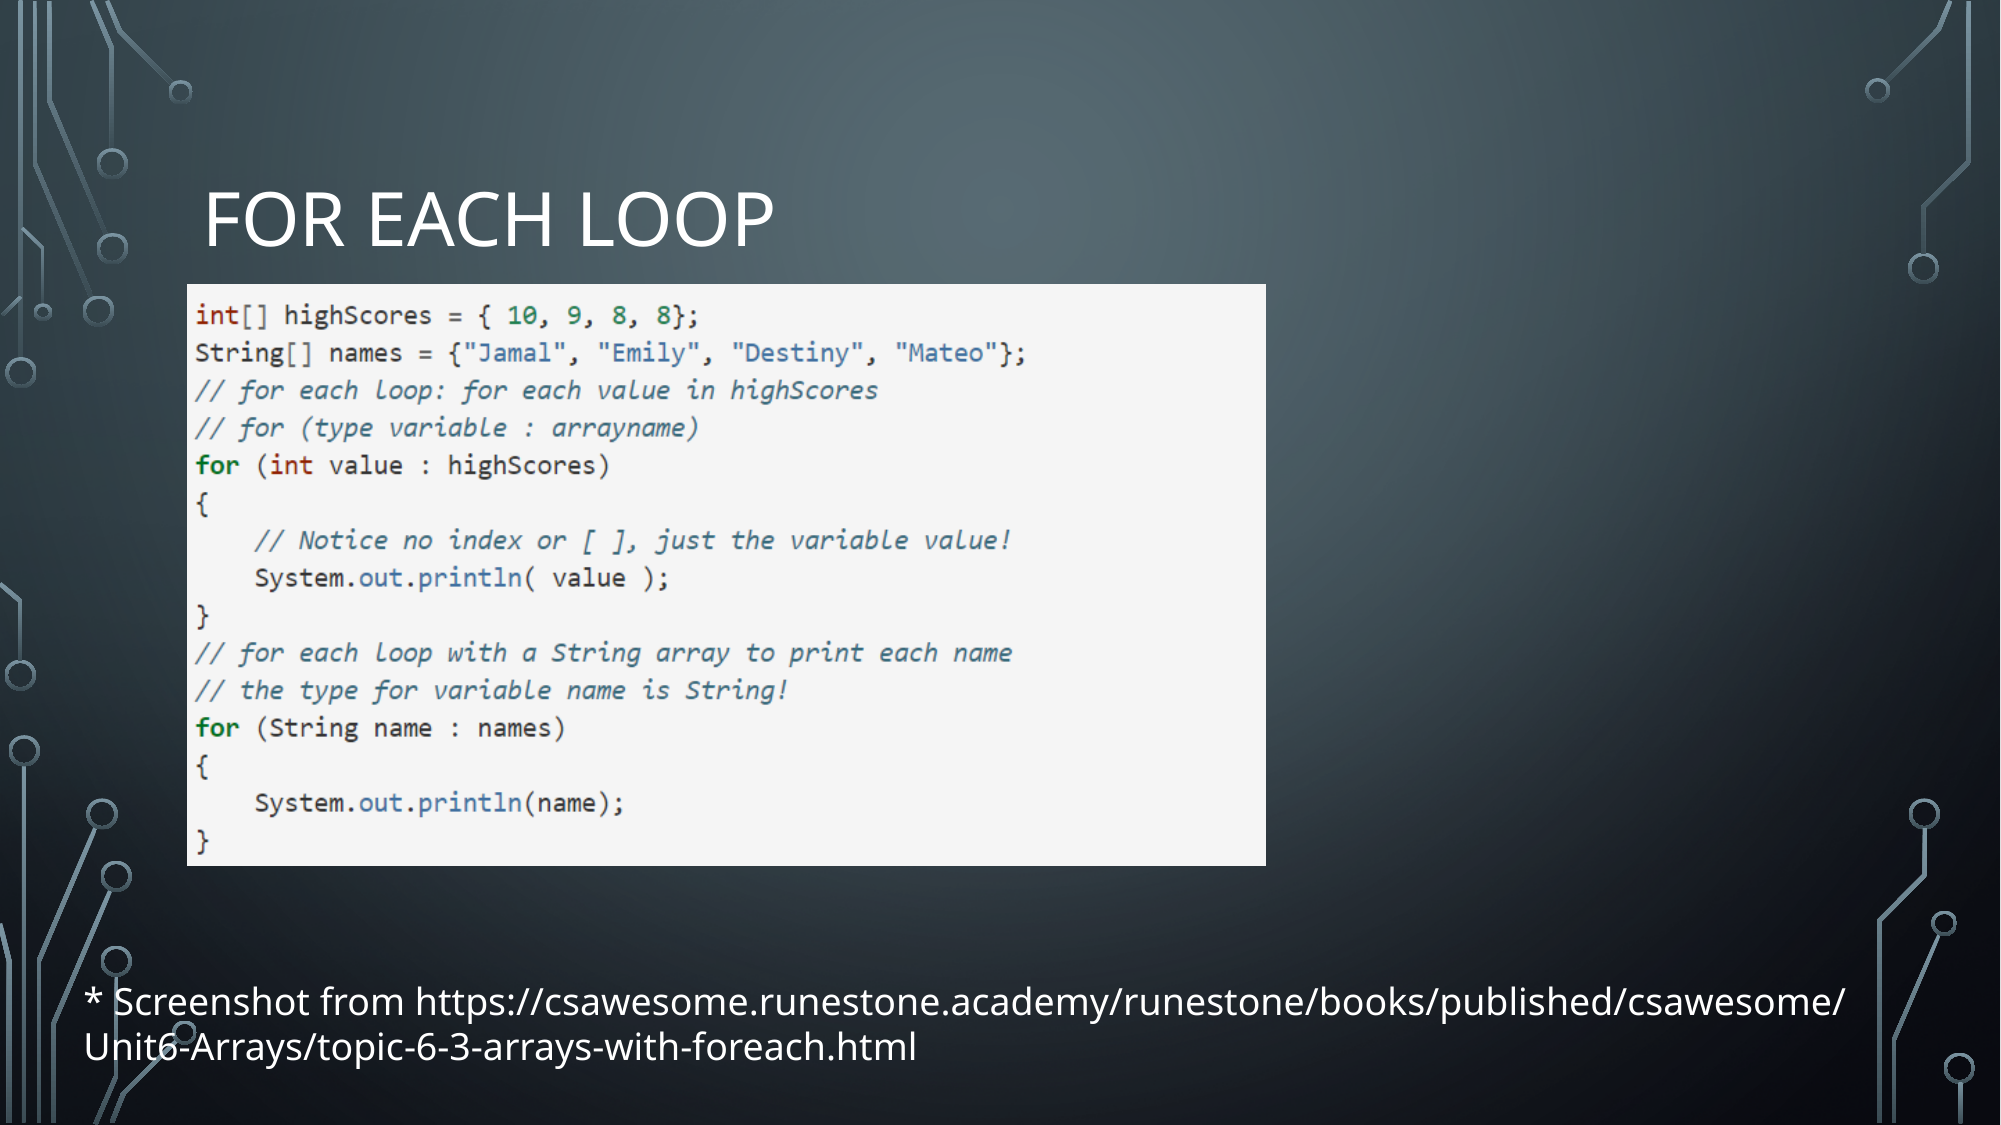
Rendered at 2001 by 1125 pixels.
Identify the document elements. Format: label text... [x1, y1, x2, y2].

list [186, 284, 1267, 866]
title For each loop [187, 101, 1813, 344]
text_box * Screenshot from https://csawesome.runestone.academy/runestone/books/published/csawesome/Unit6-Arrays/topic-6-3-arrays-with-foreach.html [68, 970, 1932, 1076]
